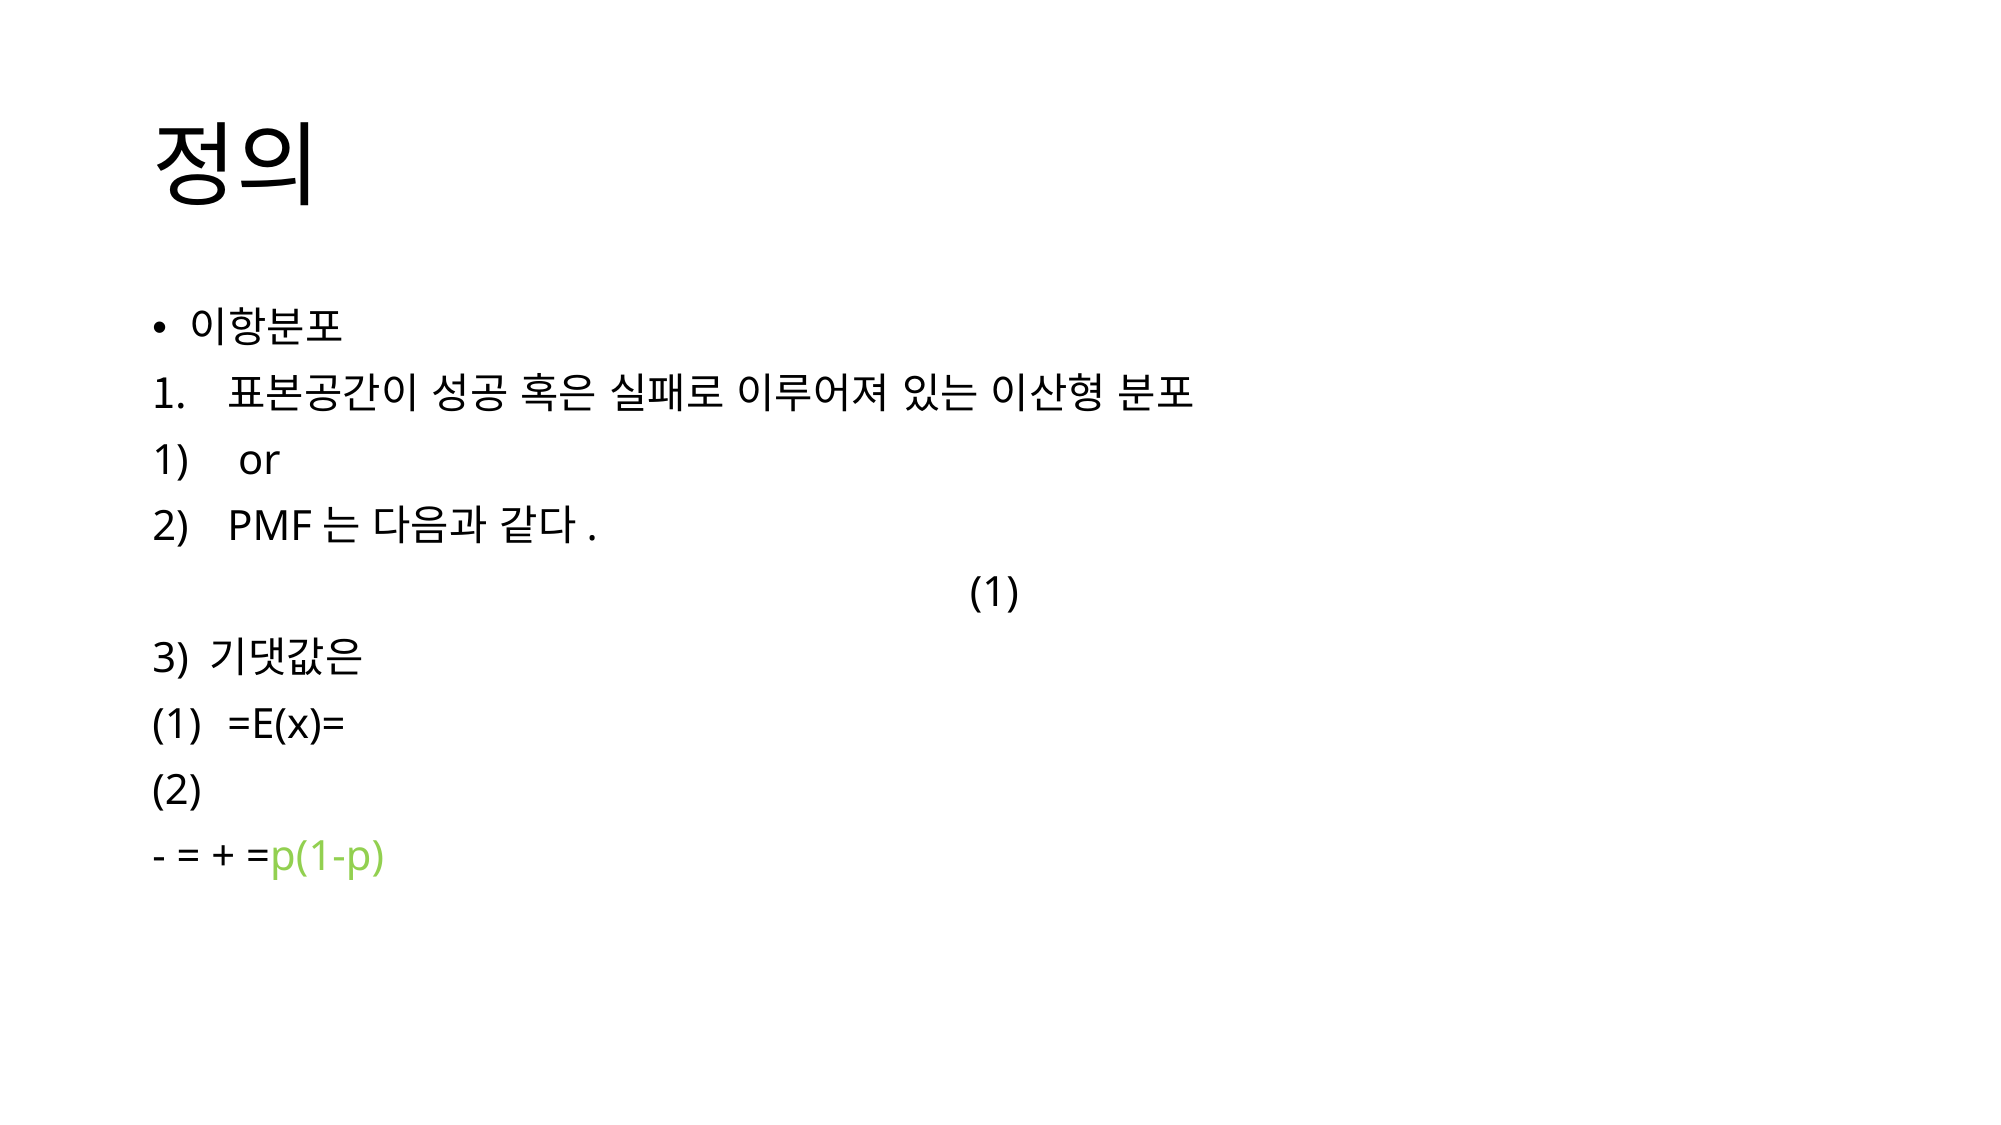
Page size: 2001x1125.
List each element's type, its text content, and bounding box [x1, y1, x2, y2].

title 정의 [137, 59, 1863, 278]
